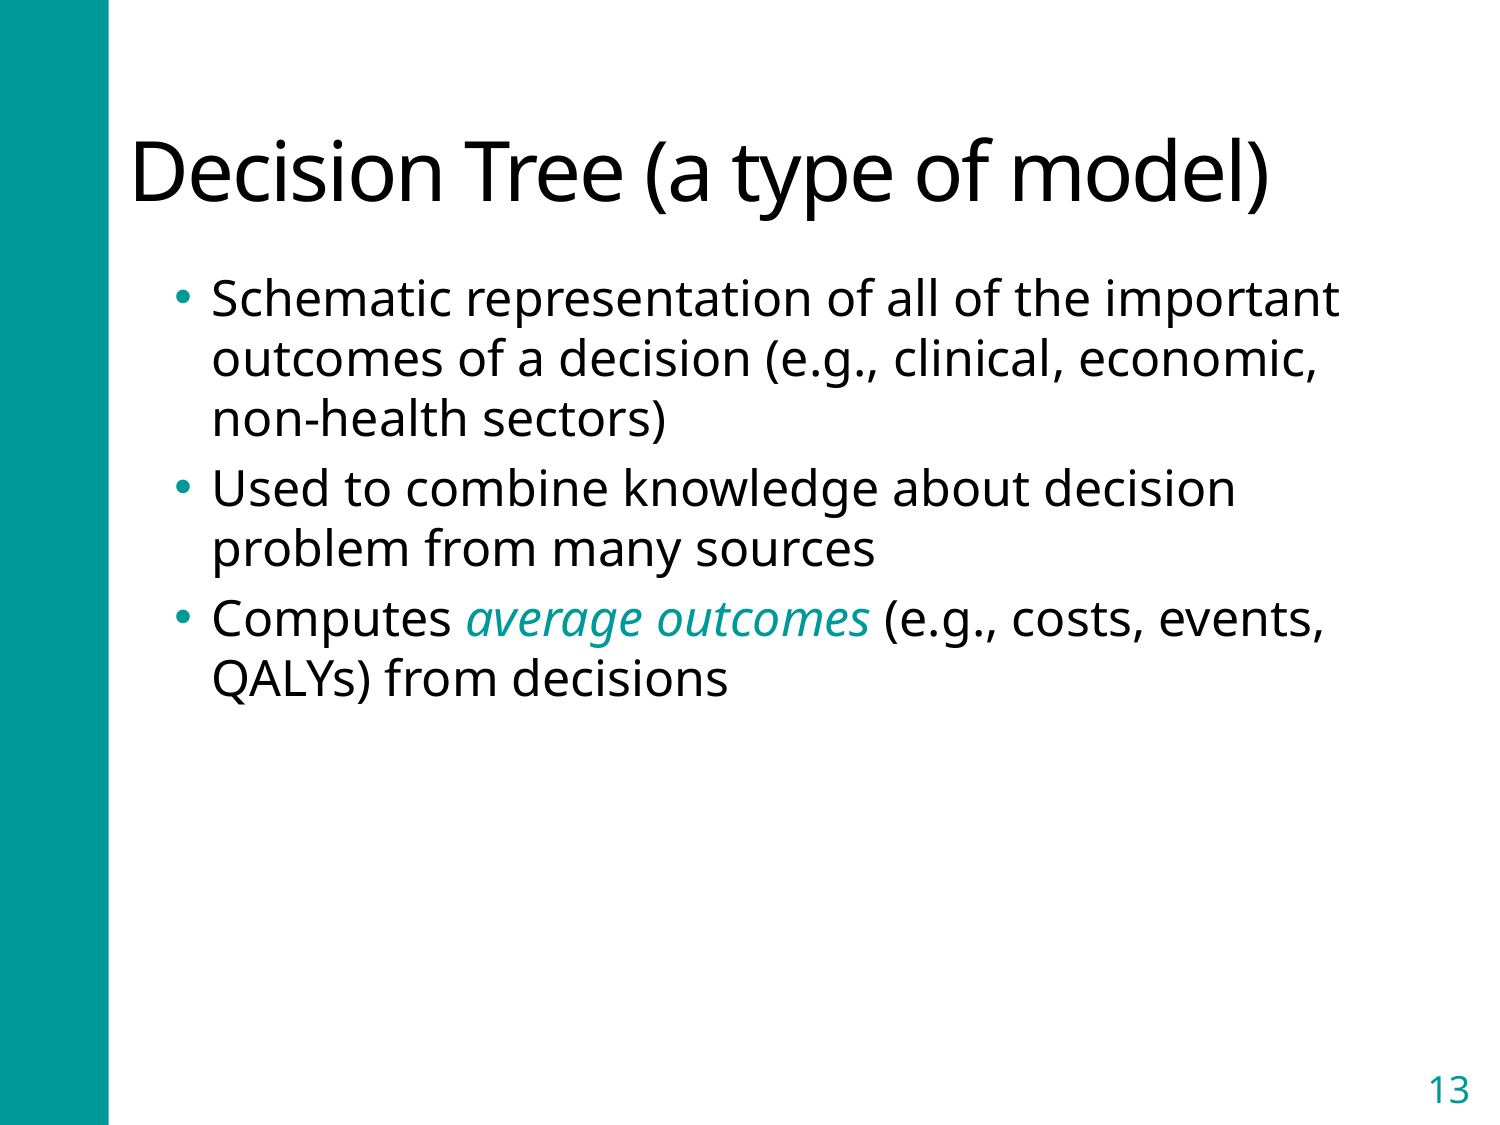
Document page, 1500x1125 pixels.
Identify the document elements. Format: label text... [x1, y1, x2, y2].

title Decision Tree (a type of model) [113, 107, 1406, 230]
slide_number 13 [1402, 1057, 1496, 1125]
list Schematic representation of all of the important outcomes of a decision (e.g., clinical, economic, non-health sectors) Used to combine knowledge about decision problem from many sources Computes average outcomes (e.g., costs, events, QALYs) from decisions [140, 258, 1369, 882]
